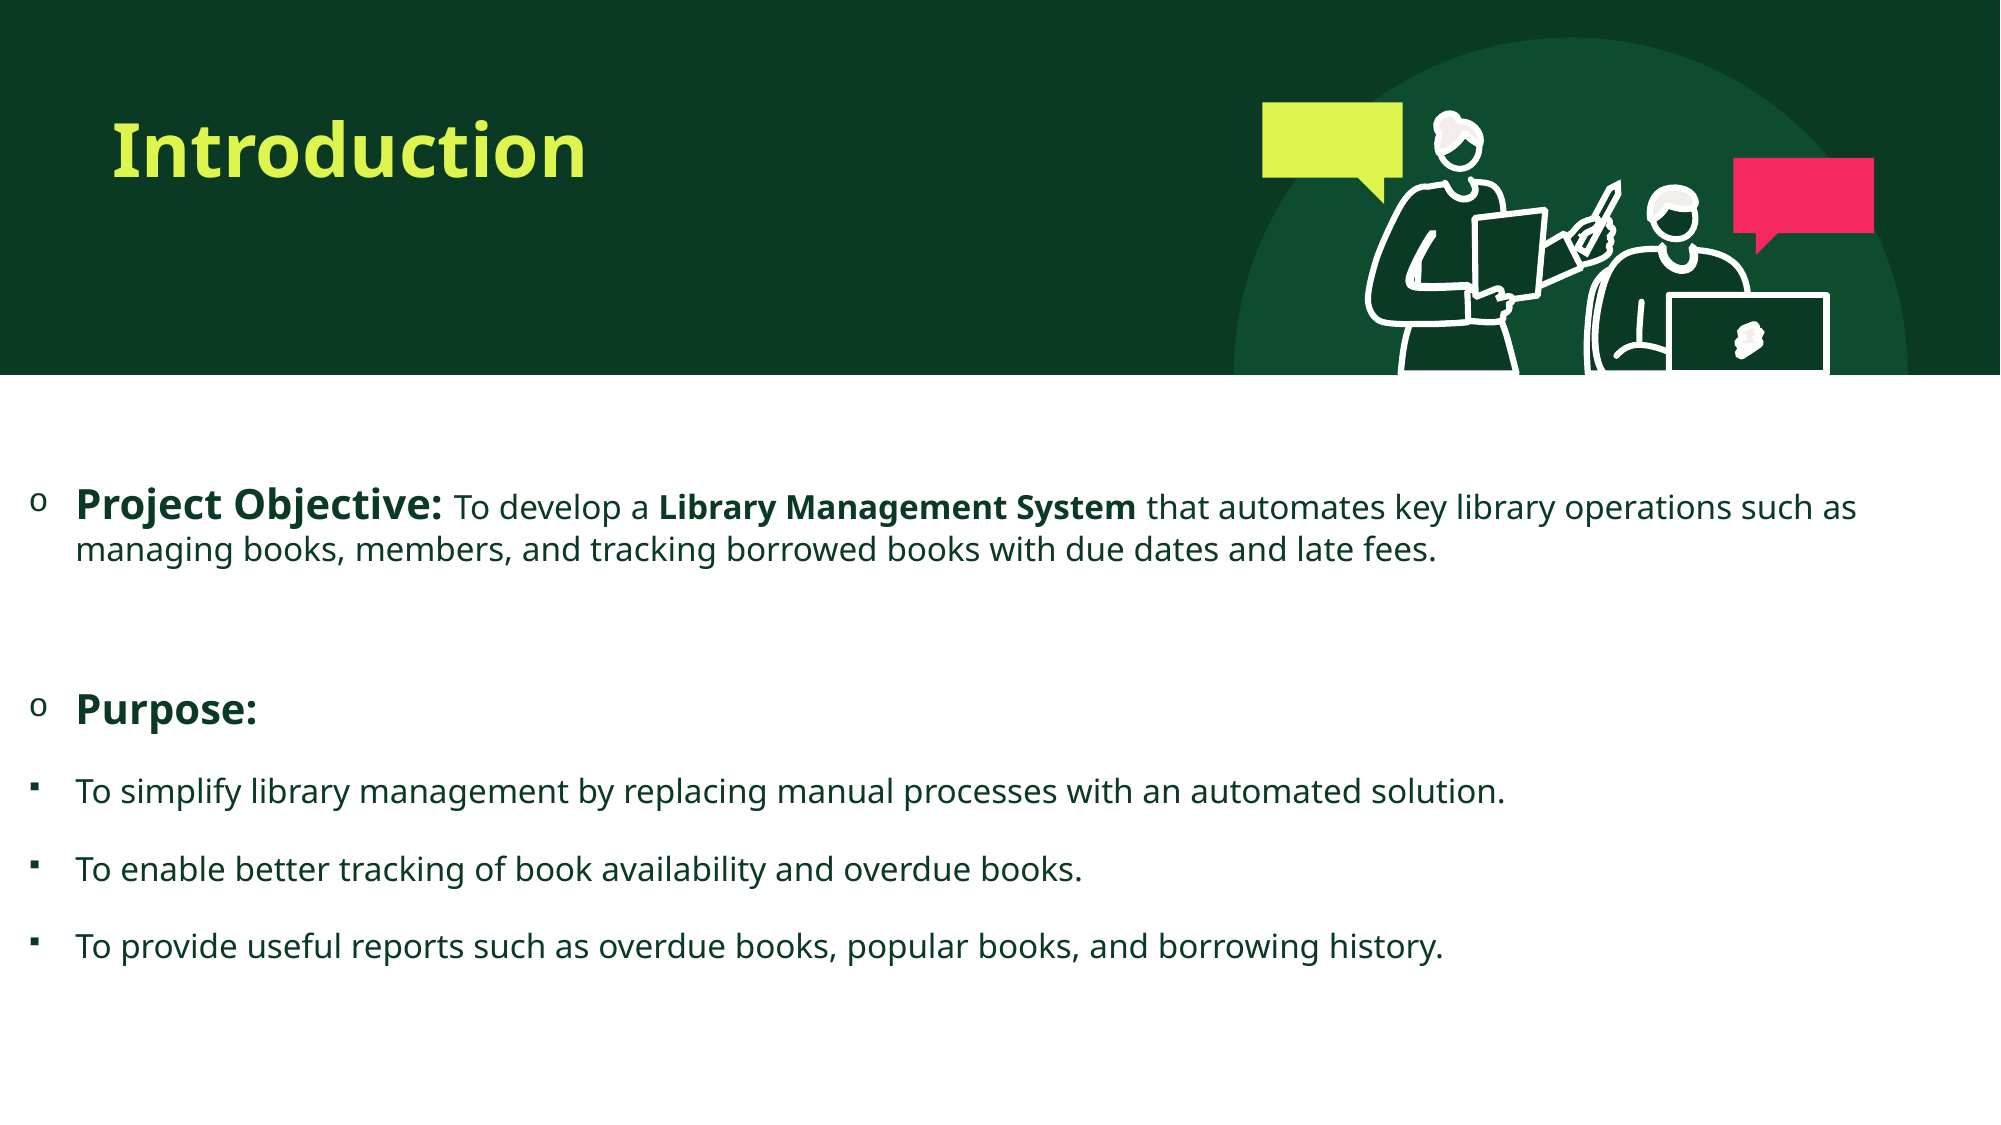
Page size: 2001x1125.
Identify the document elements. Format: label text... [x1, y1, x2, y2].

list Project Objective: To develop a Library Management System that automates key library operations such as managing books, members, and tracking borrowed books with due dates and late fees. Purpose: To simplify library management by replacing manual processes with an automated solution. To enable better tracking of book availability and overdue books. To provide useful reports such as overdue books, popular books, and borrowing history. [28, 390, 1934, 1125]
title Introduction [112, 112, 1225, 308]
